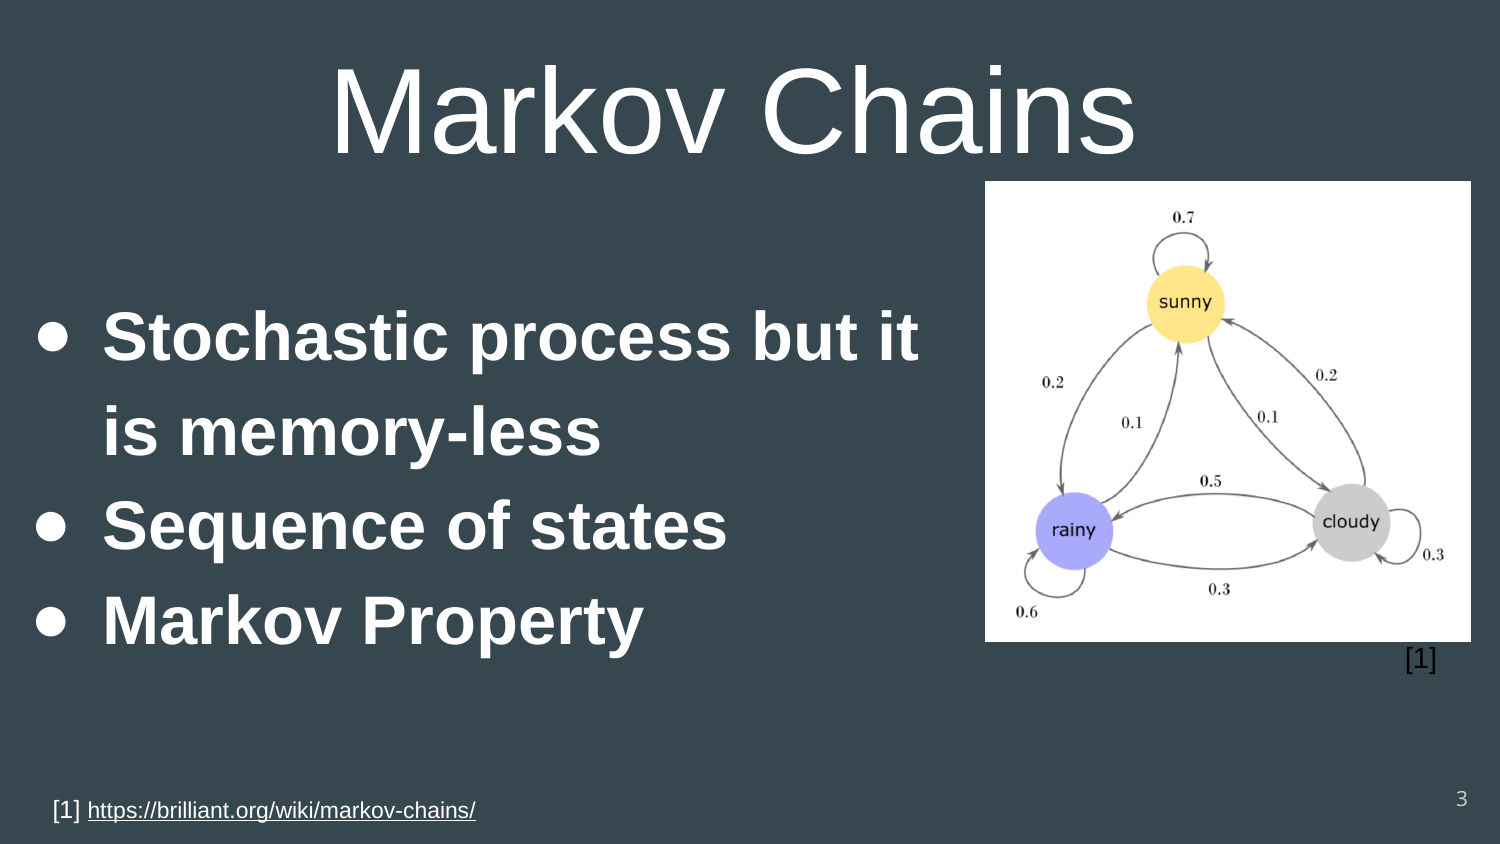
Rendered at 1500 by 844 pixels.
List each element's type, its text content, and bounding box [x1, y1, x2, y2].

slide_number ‹#› [1392, 767, 1483, 833]
text_box [1] [1389, 624, 1480, 689]
title Markov Chains [51, 17, 1449, 198]
text_box [27, 793, 1227, 844]
text_box [1] https://brilliant.org/wiki/markov-chains/ [37, 774, 1376, 839]
list Stochastic process but it is memory-less Sequence of states Markov Property [12, 264, 980, 528]
picture [985, 181, 1471, 642]
